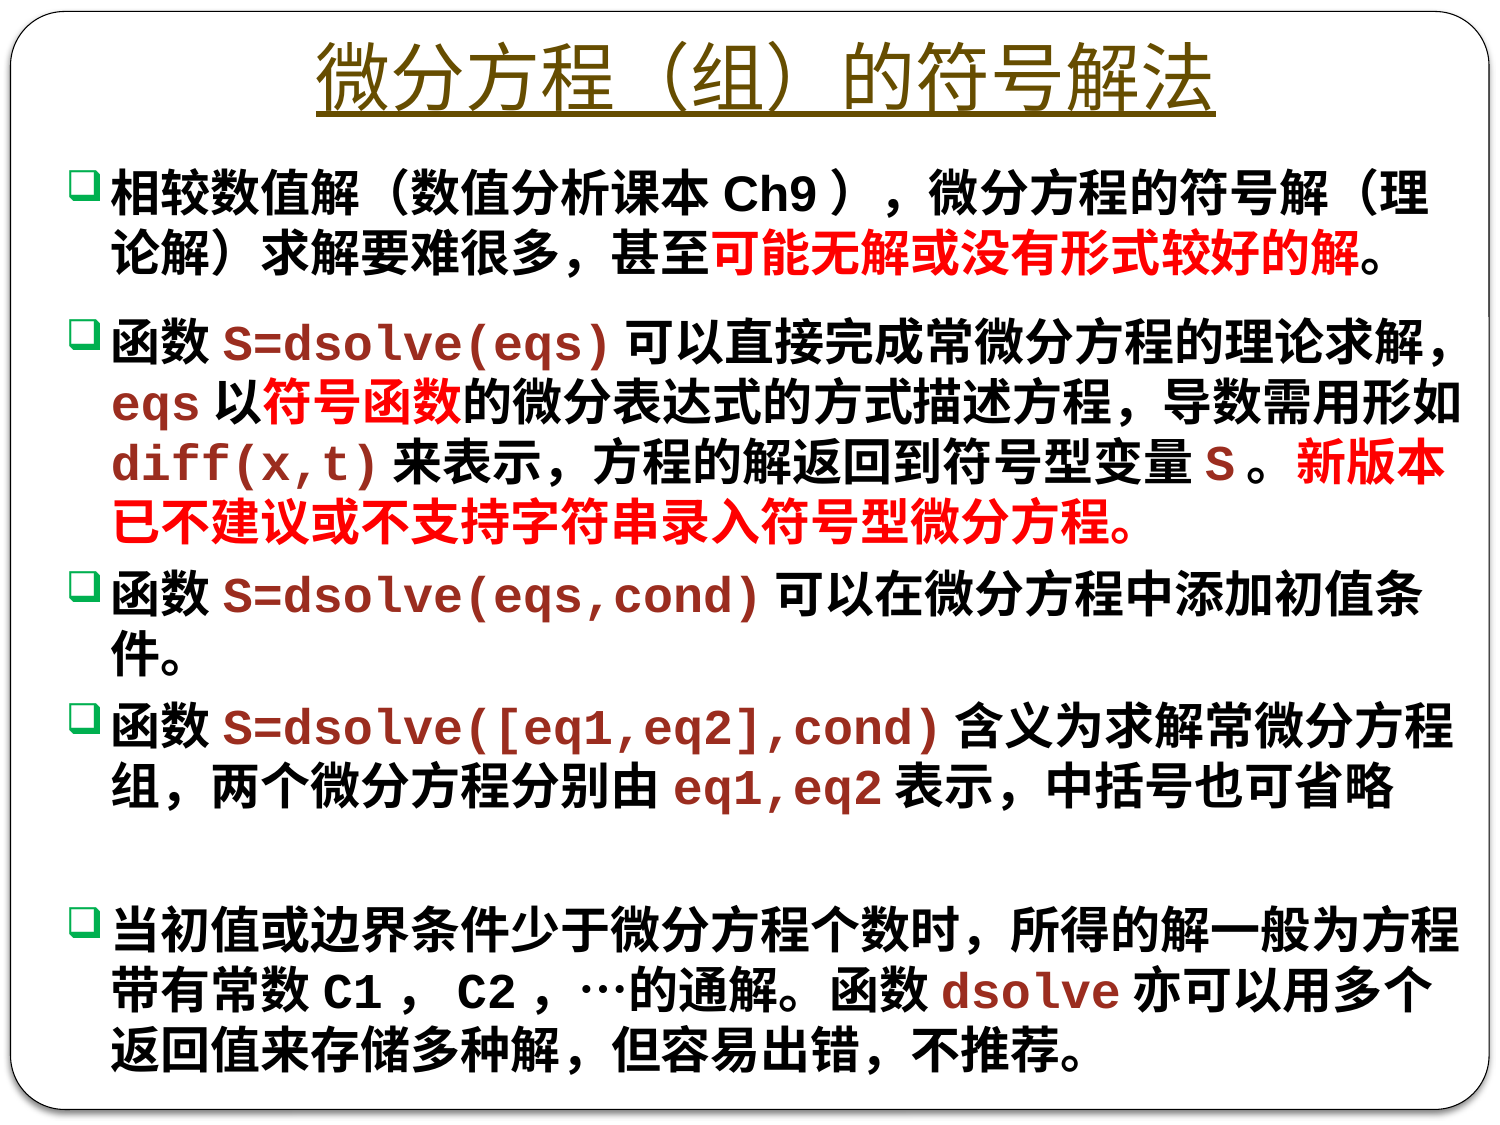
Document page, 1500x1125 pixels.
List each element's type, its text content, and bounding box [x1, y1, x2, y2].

text_box 函数S=dsolve(eqs)可以直接完成常微分方程的理论求解，eqs以符号函数的微分表达式的方式描述方程，导数需用形如diff(x,t)来表示，方程的解返回到符号型变量S。新版本已不建议或不支持字符串录入符号型微分方程。 函数S=dsolve(eqs,cond)可以在微分方程中添加初值条件。 函数S=dsolve([eq1,eq2],cond)含义为求解常微分方程组，两个微分方程分别由eq1,eq2表示，中括号也可省略 当初值或边界条件少于微分方程个数时，所得的解一般为方程带有常数C1，C2，…的通解。函数dsolve亦可以用多个返回值来存储多种解，但容易出错，不推荐。 [51, 303, 1481, 1087]
text_box 相较数值解（数值分析课本Ch9），微分方程的符号解（理论解）求解要难很多，甚至可能无解或没有形式较好的解。 [51, 154, 1481, 289]
title 微分方程（组）的符号解法 [128, 0, 1404, 154]
